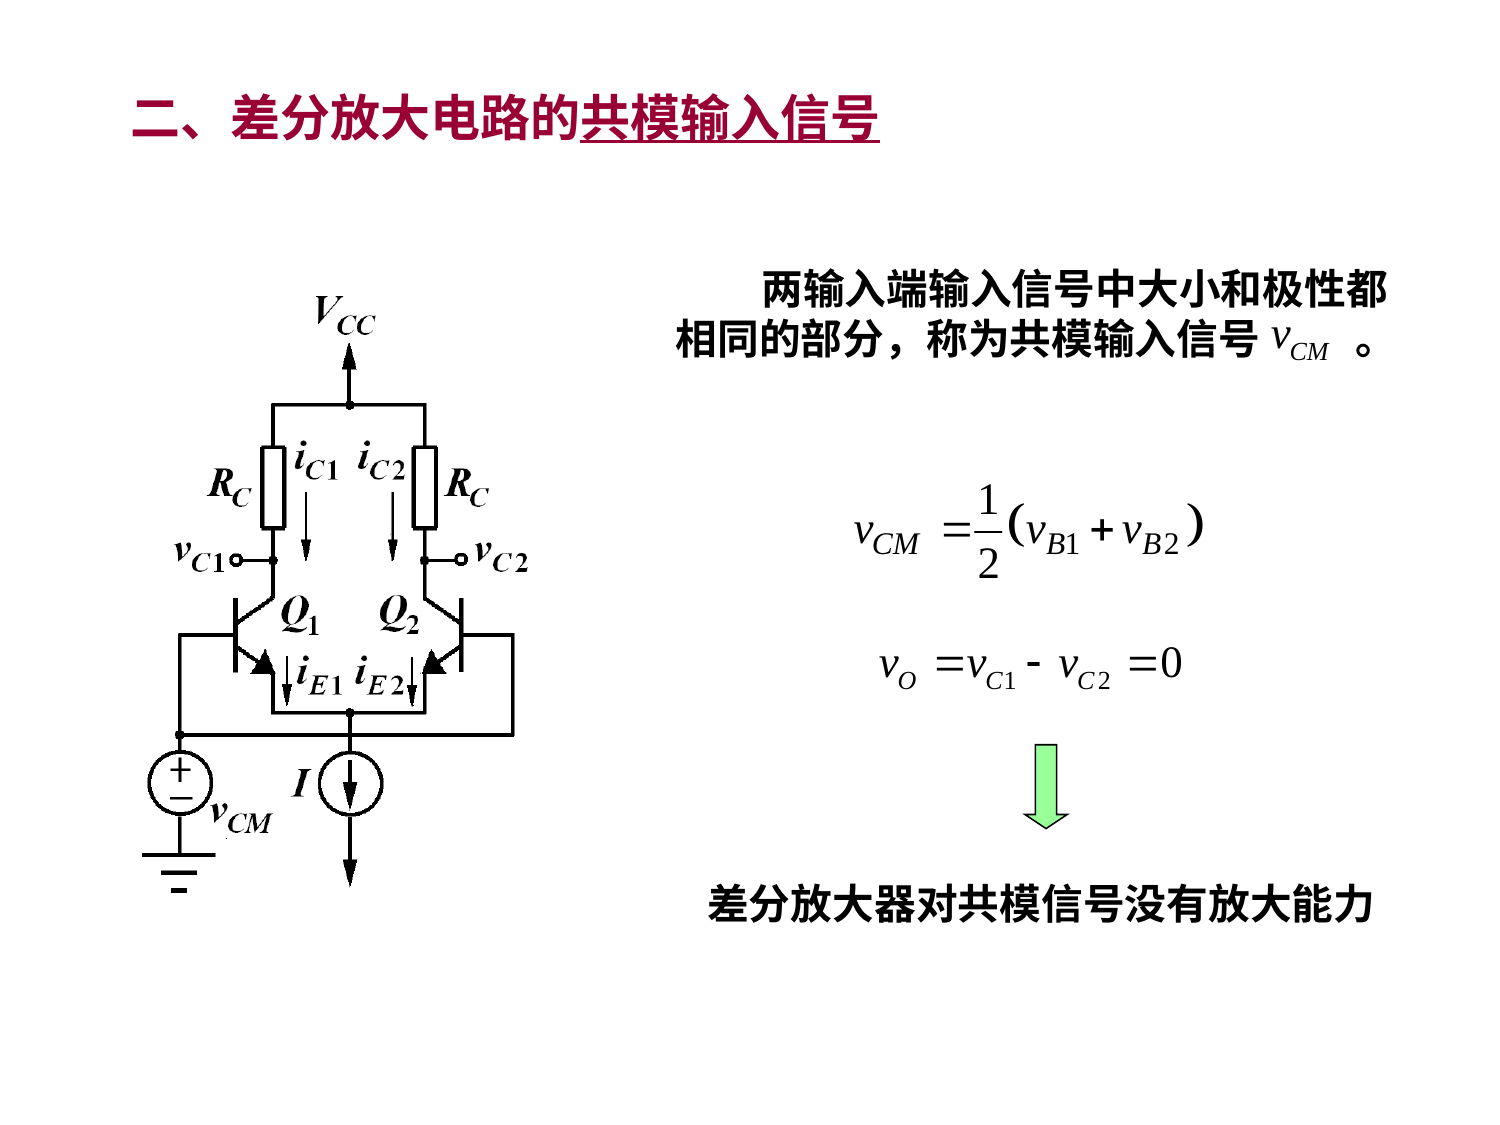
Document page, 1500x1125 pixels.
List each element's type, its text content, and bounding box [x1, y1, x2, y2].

text_box [1024, 744, 1068, 829]
picture [847, 471, 1208, 589]
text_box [1264, 303, 1340, 372]
picture [119, 272, 572, 904]
text_box 二、差分放大电路的共模输入信号 [115, 78, 1404, 154]
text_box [872, 632, 1192, 701]
text_box 两输入端输入信号中大小和极性都相同的部分，称为共模输入信号 。 [660, 255, 1404, 371]
text_box 差分放大器对共模信号没有放大能力 [679, 870, 1413, 936]
